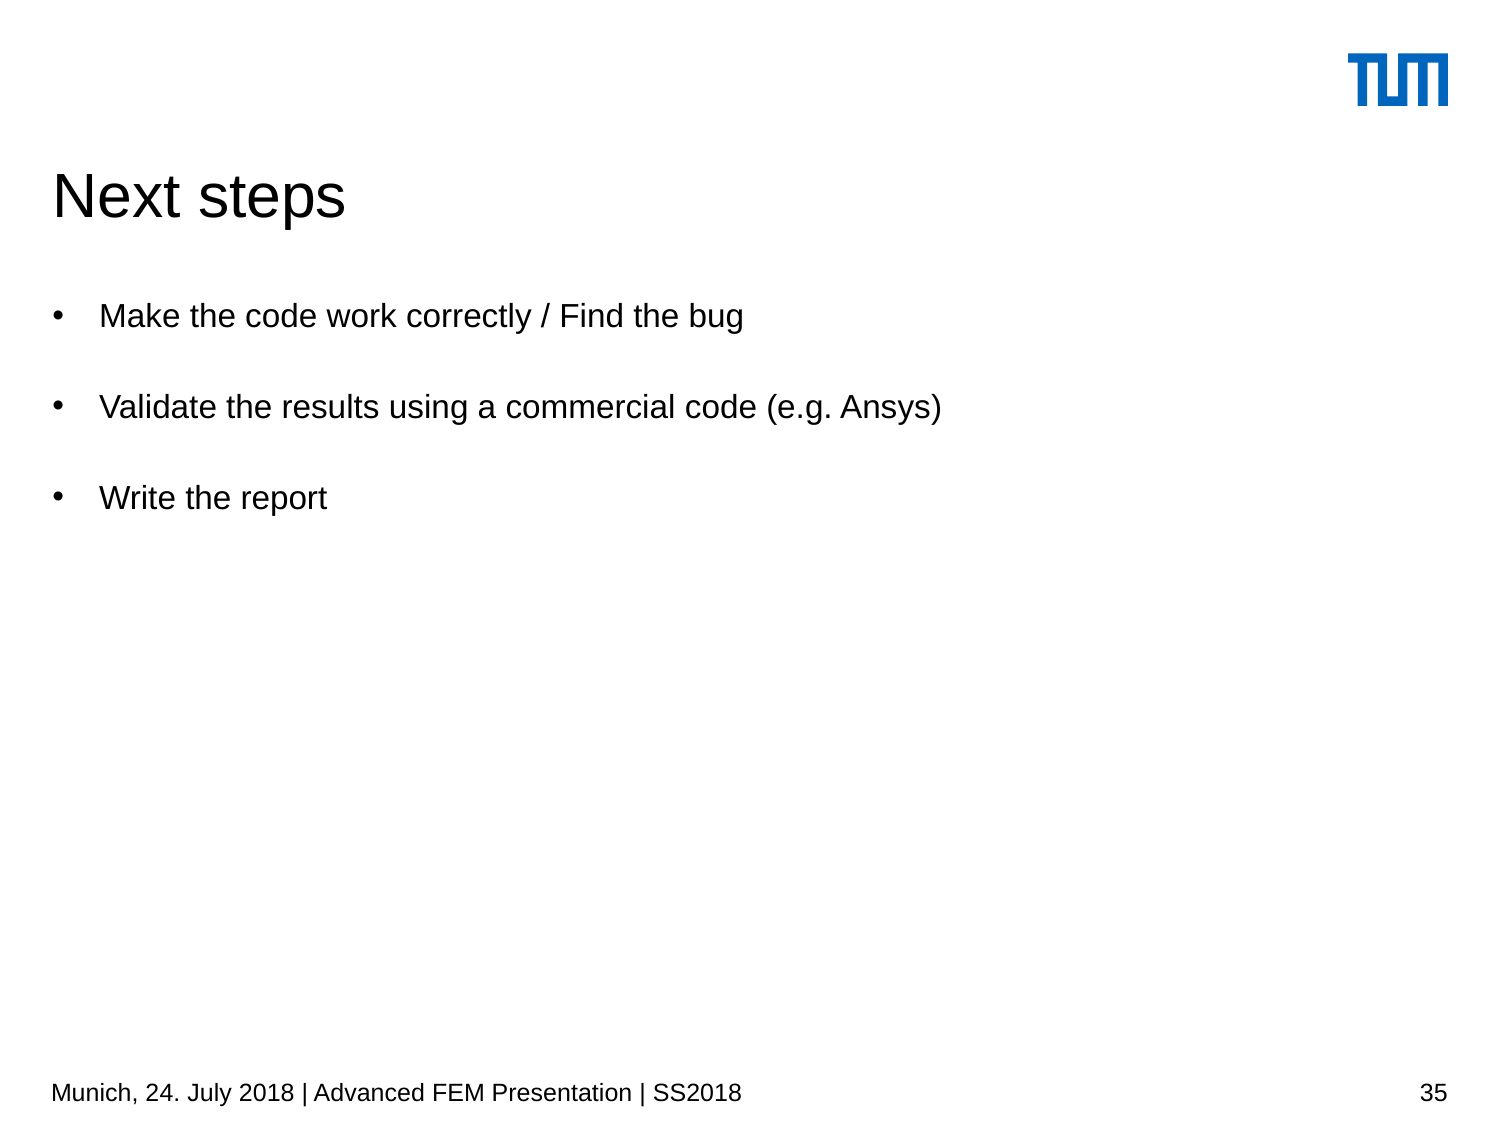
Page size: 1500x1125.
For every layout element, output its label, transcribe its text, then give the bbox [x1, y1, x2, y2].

title Next steps [52, 162, 1449, 231]
list Make the code work correctly / Find the bug Validate the results using a commercial code (e.g. Ansys) Write the report [52, 288, 1449, 1061]
footer Munich, 24. July 2018 | Advanced FEM Presentation | SS2018 [51, 1061, 1112, 1122]
slide_number 35 [1112, 1061, 1448, 1122]
